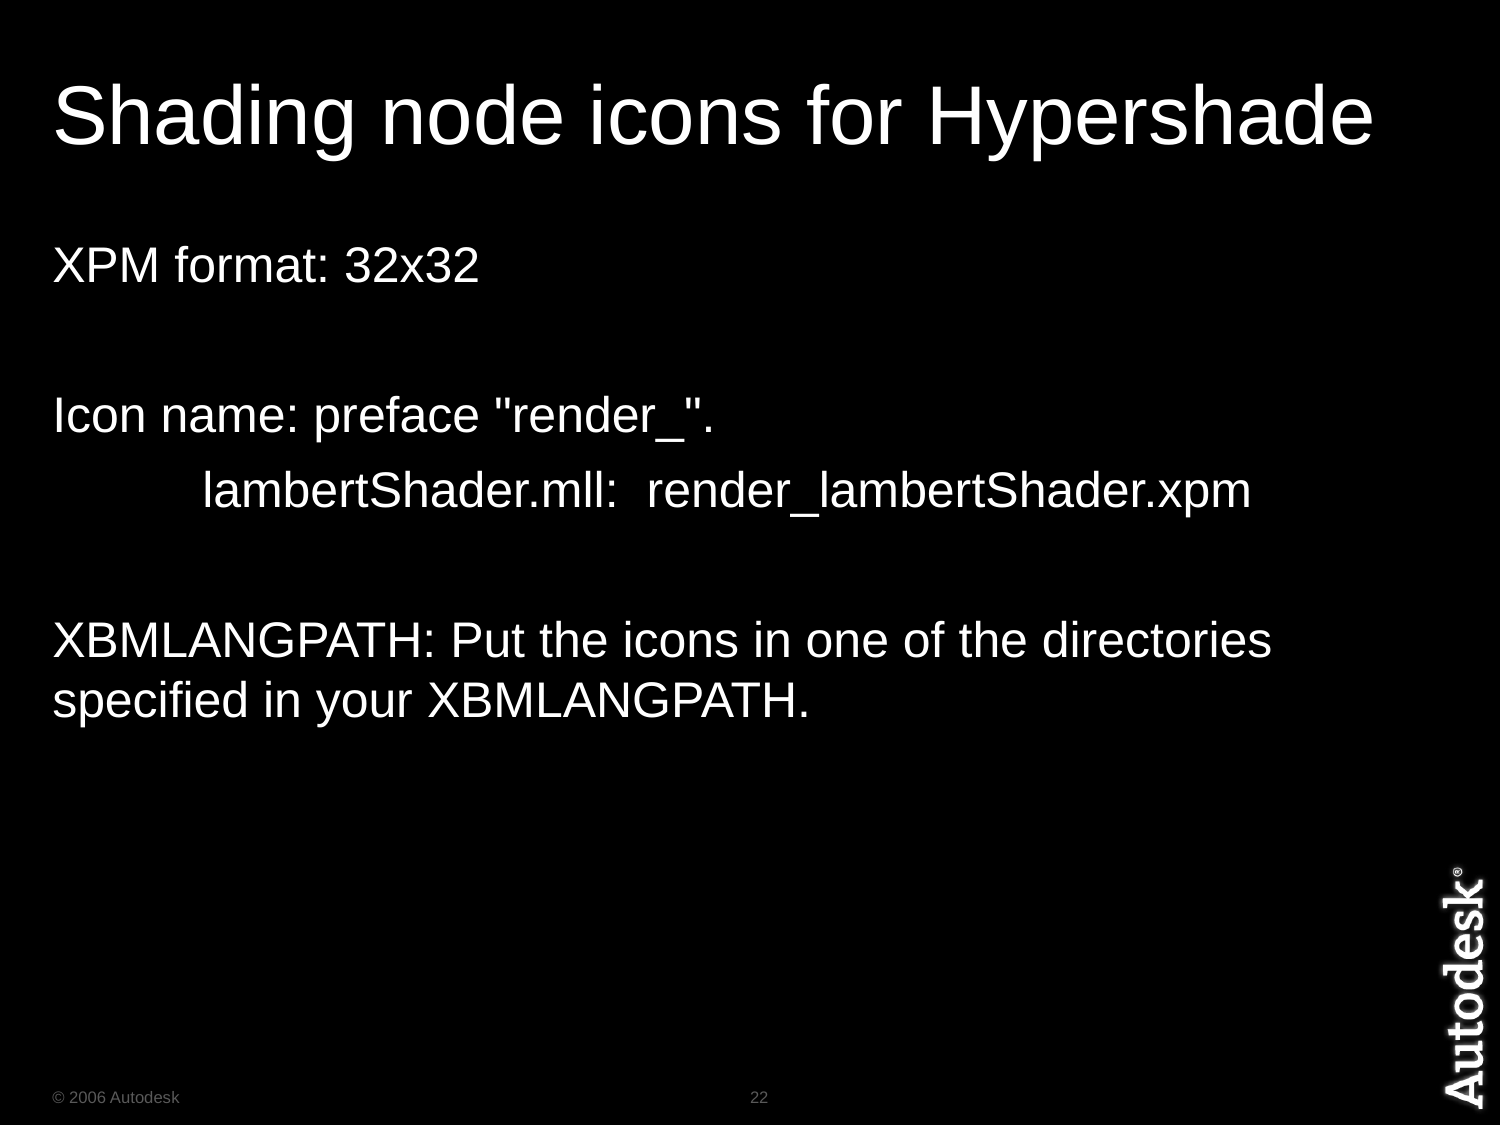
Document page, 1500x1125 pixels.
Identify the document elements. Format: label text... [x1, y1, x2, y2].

title Shading node icons for Hypershade [52, 22, 1401, 211]
picture [1402, 0, 1500, 1125]
list XPM format: 32x32 Icon name: preface "render_". lambertShader.mll: render_lambertShader.xpm XBMLANGPATH: Put the icons in one of the directories specified in your XBMLANGPATH. [52, 231, 1401, 1073]
